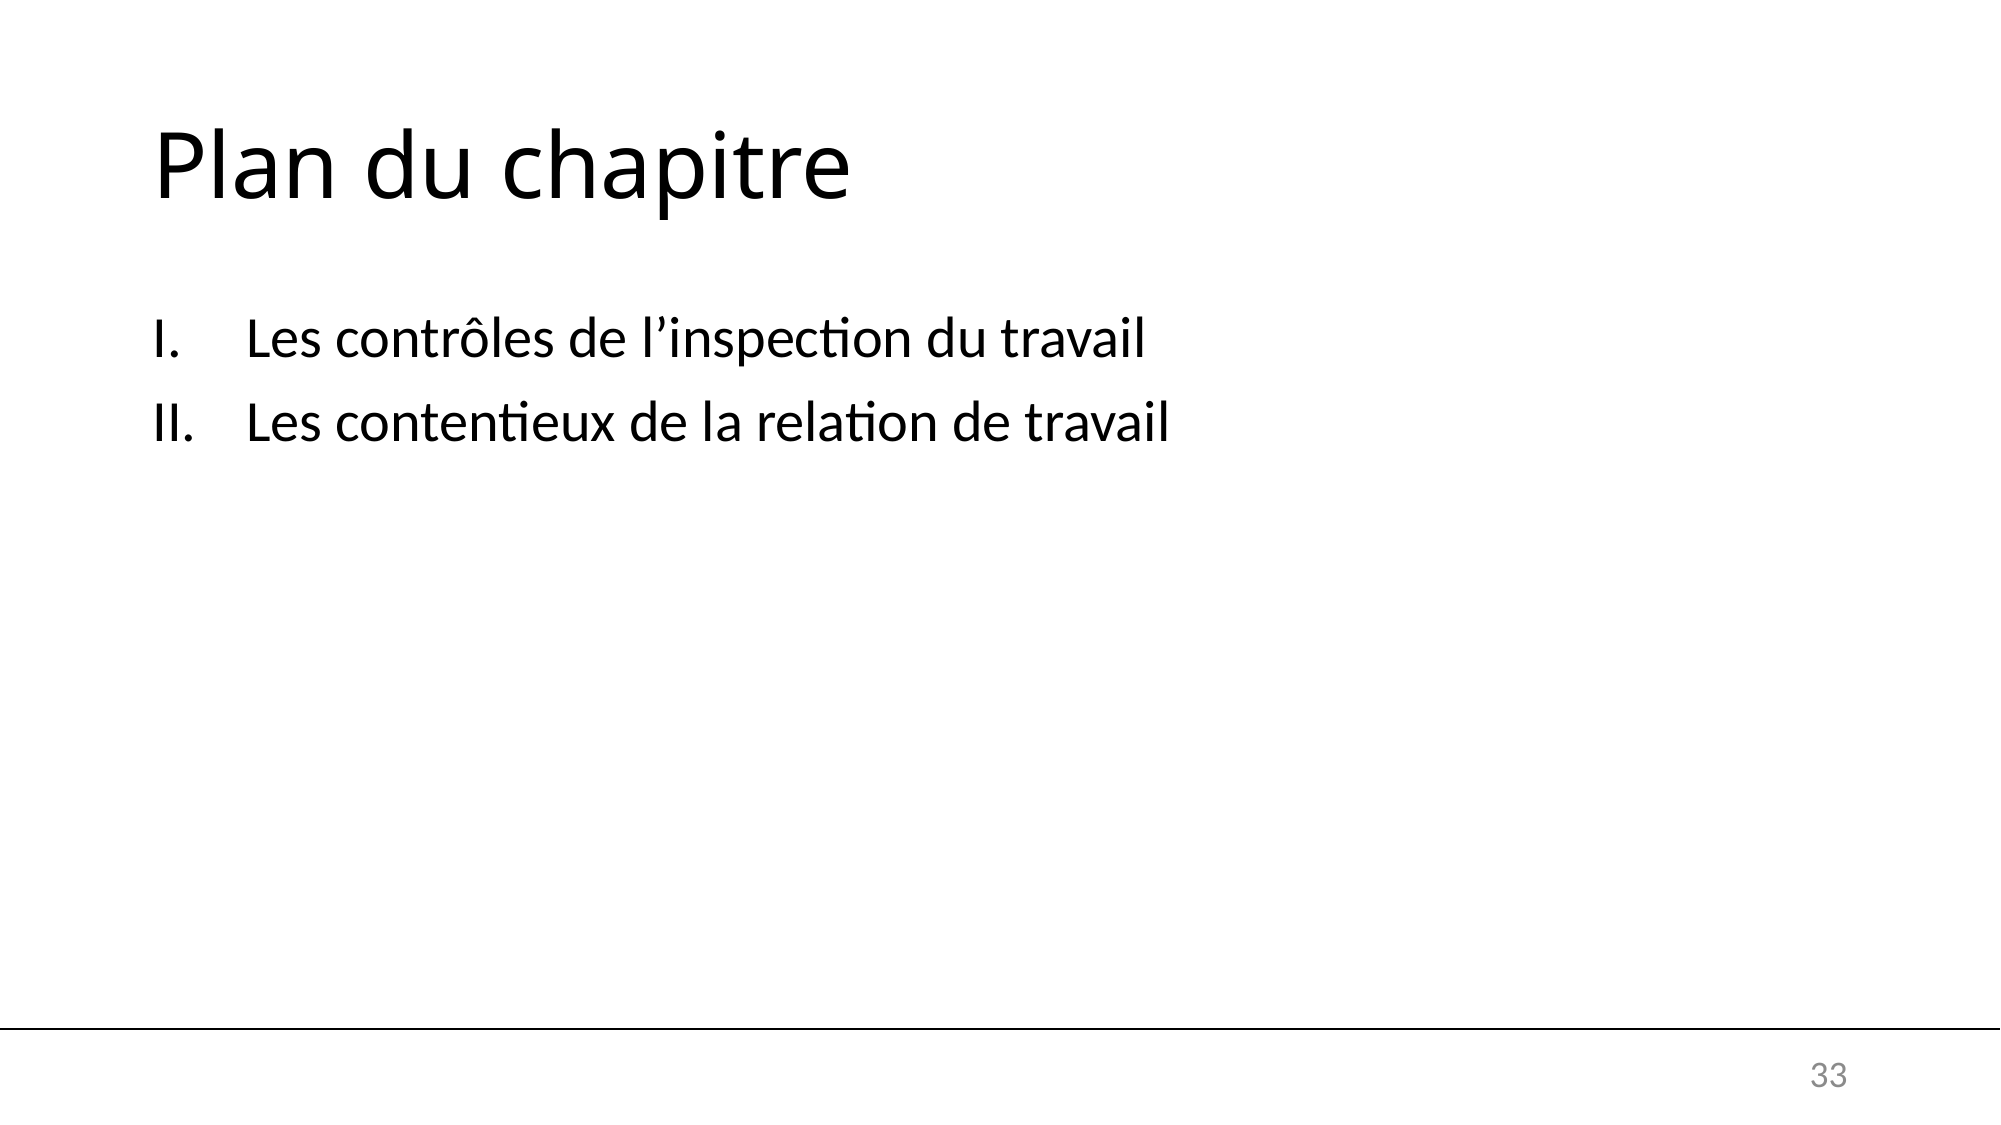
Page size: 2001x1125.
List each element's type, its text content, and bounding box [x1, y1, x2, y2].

title Plan du chapitre [137, 59, 1863, 278]
list Les contrôles de l’inspection du travail Les contentieux de la relation de travail [137, 299, 1863, 1014]
slide_number 33 [1412, 1042, 1863, 1103]
